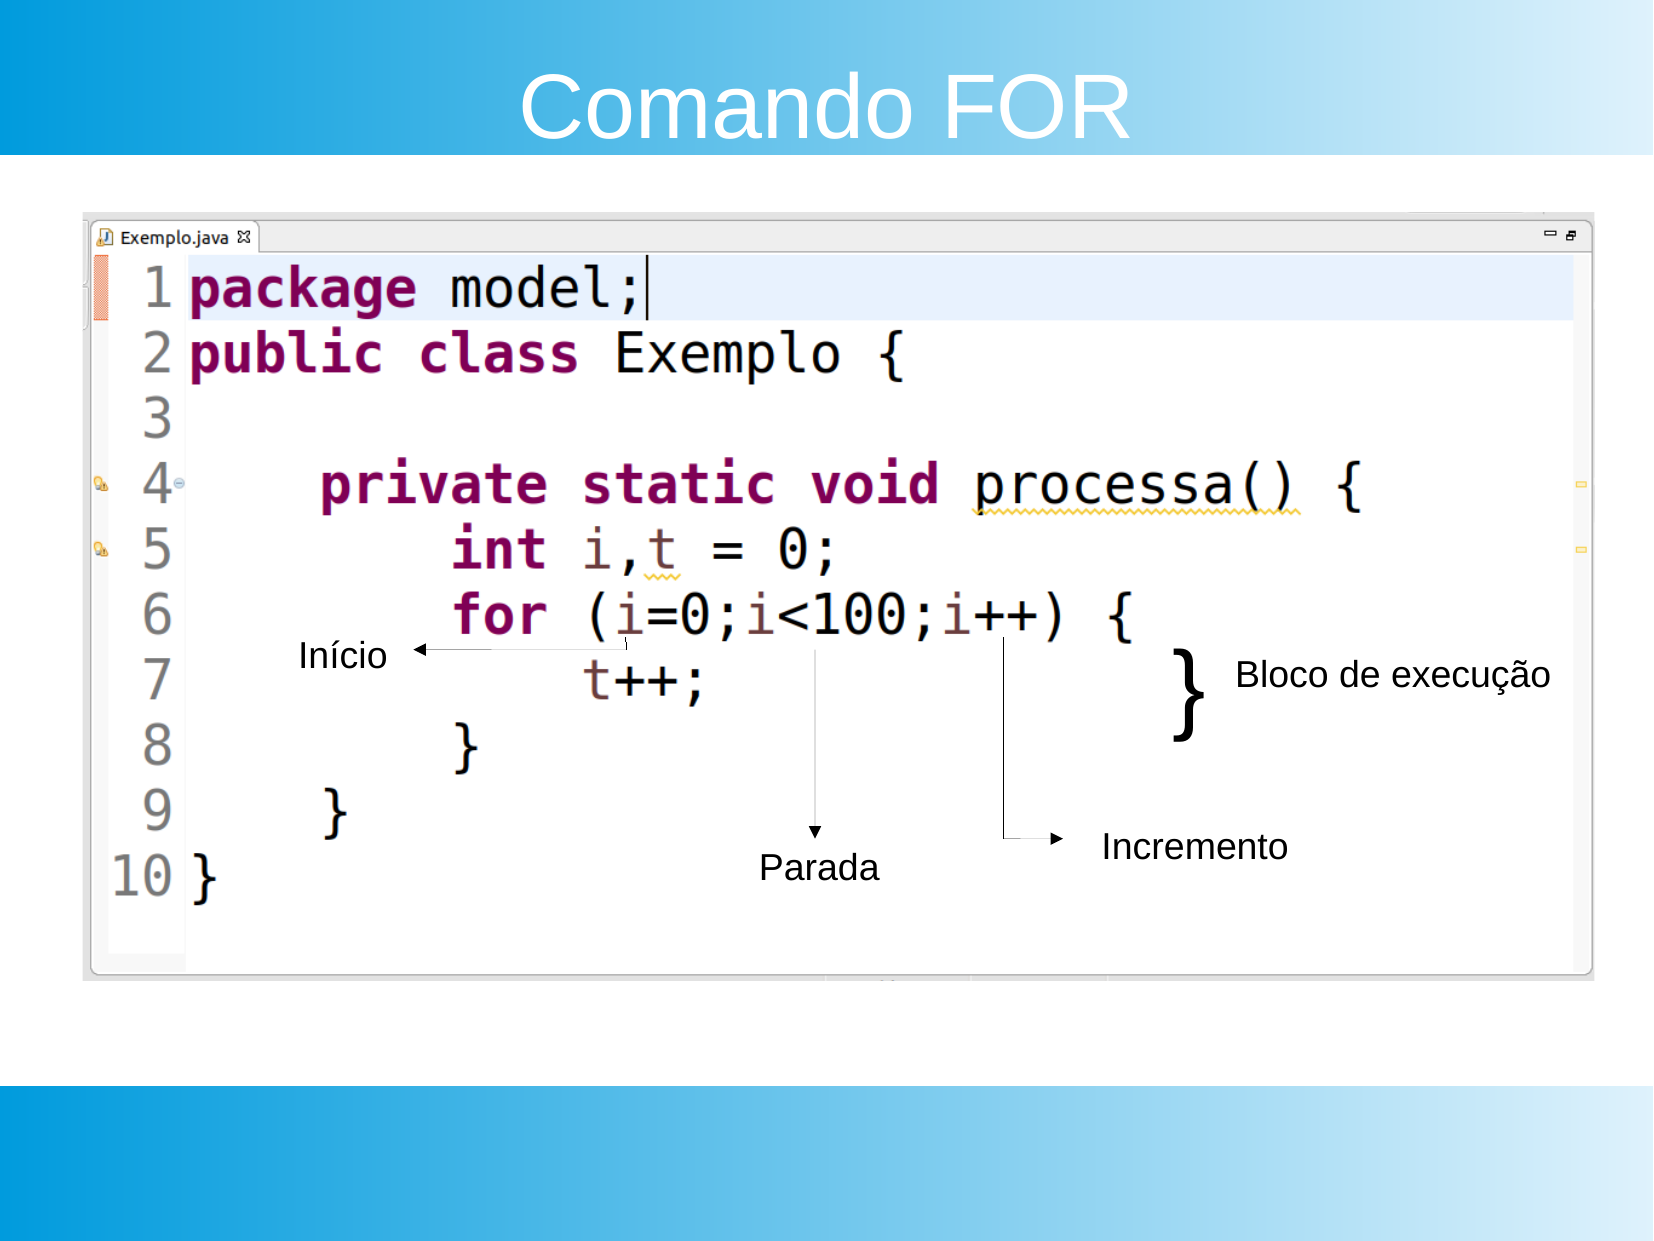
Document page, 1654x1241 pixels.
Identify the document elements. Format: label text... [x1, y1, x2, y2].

text_box Comando FOR [82, 49, 1571, 154]
picture [82, 212, 1595, 981]
